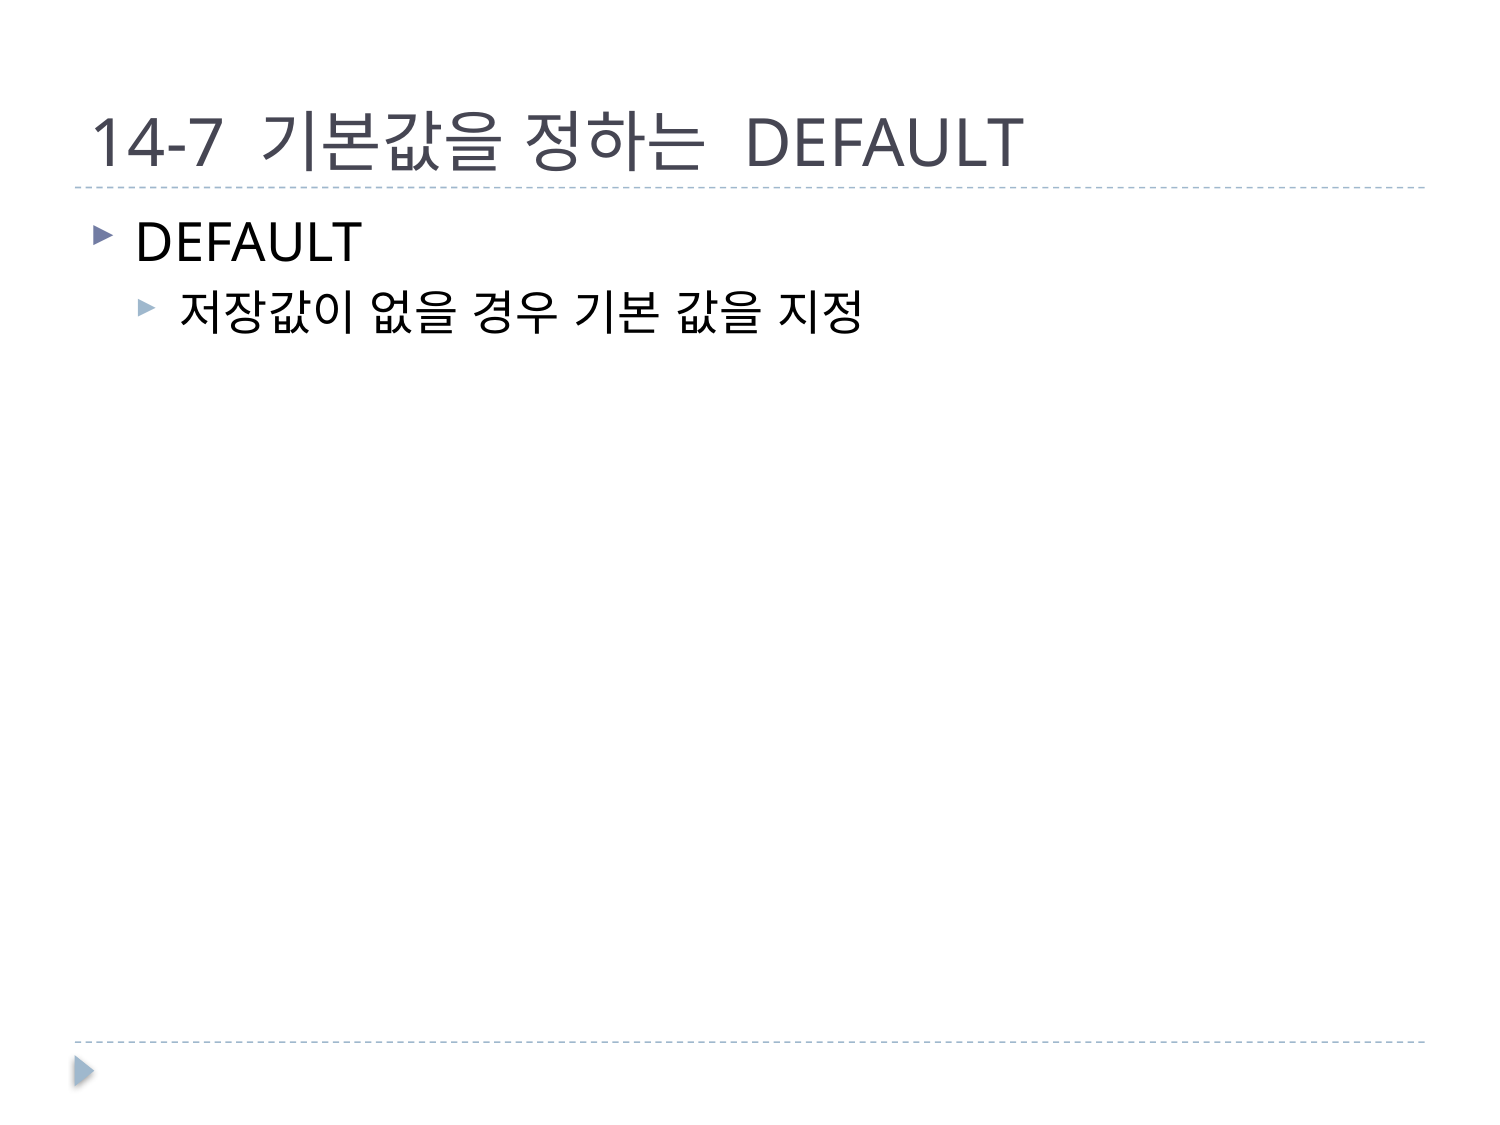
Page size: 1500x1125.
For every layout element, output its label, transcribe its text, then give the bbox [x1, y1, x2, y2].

list DEFAULT 저장값이 없을 경우 기본 값을 지정 [75, 200, 1425, 1010]
title 14-7 기본값을 정하는 DEFAULT [75, 24, 1425, 188]
